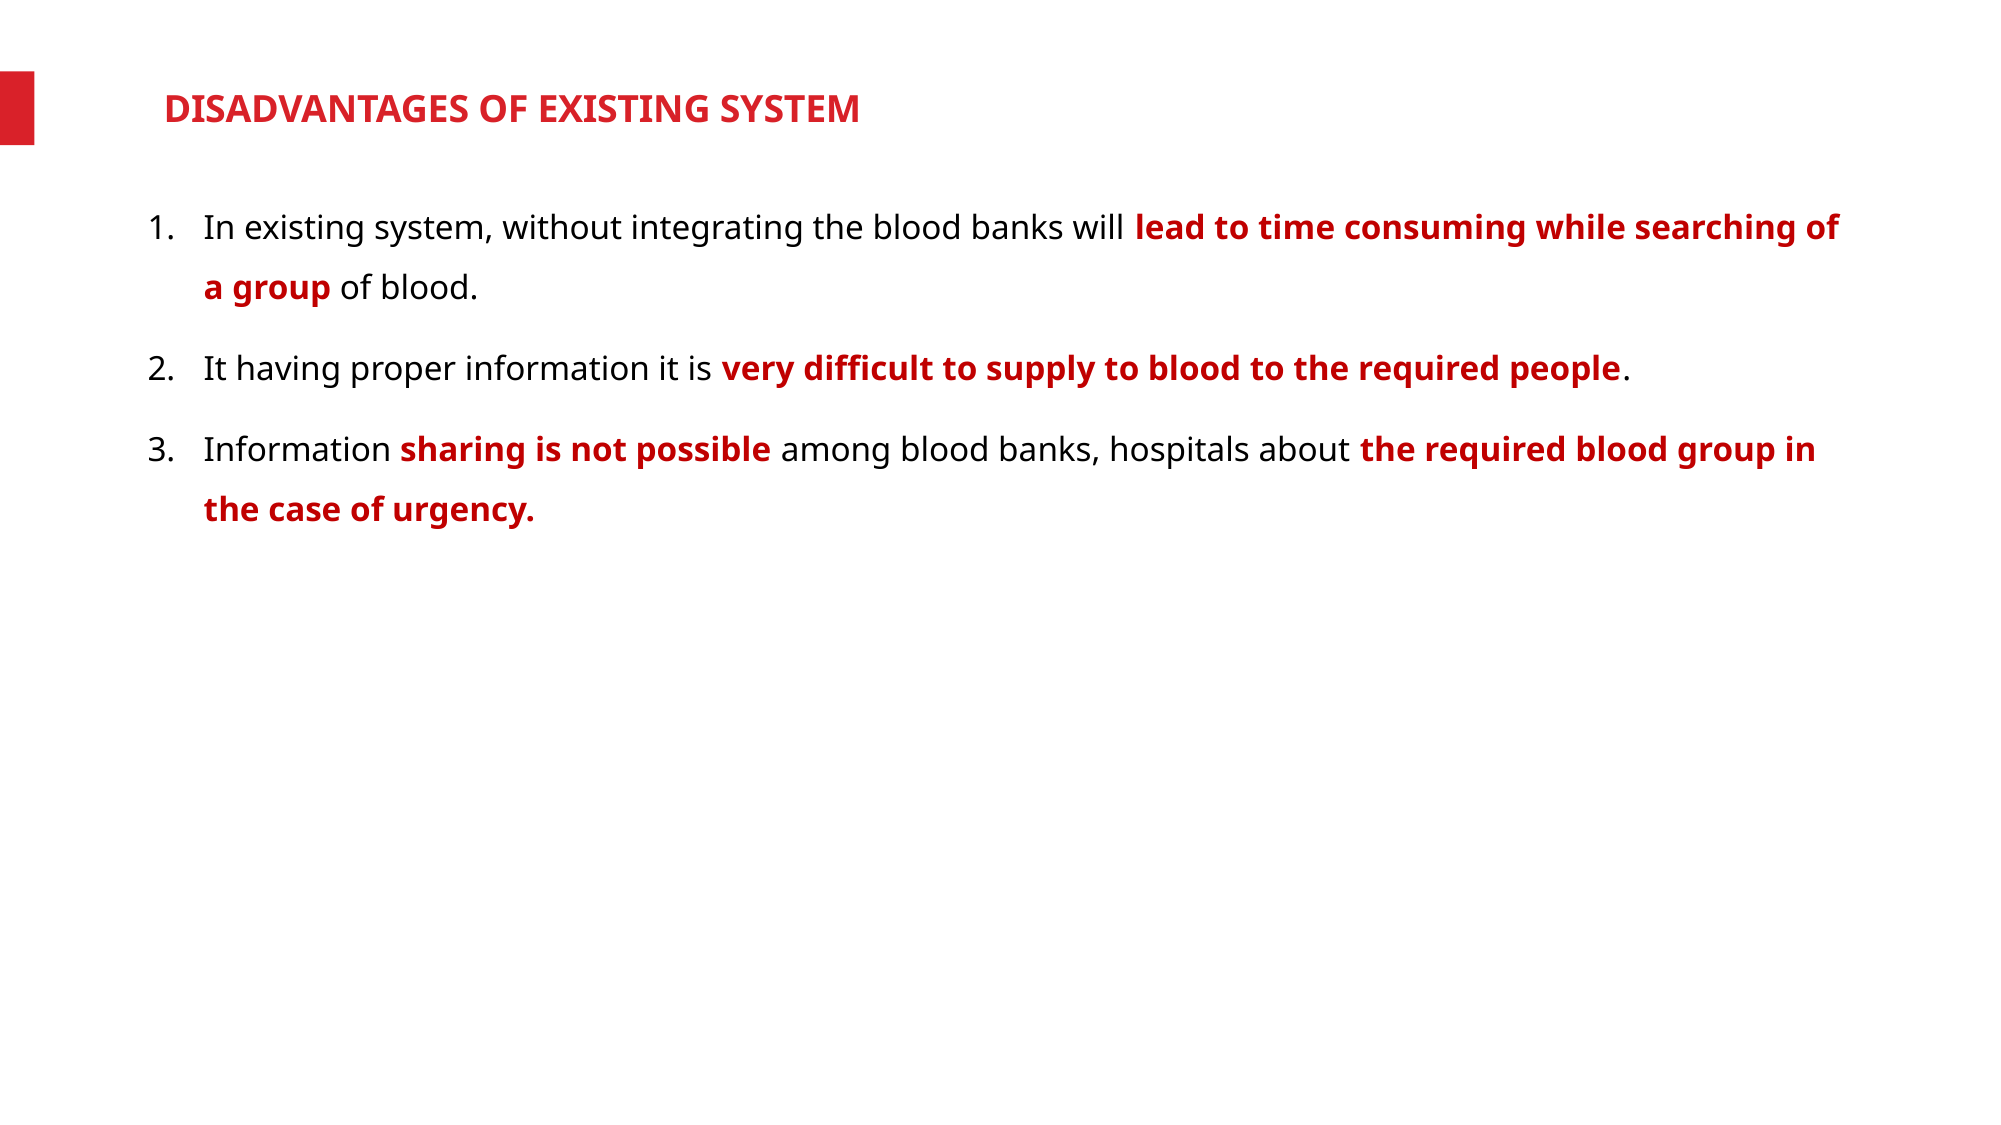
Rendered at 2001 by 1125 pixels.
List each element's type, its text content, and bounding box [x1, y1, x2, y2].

text_box [0, 71, 35, 146]
list In existing system, without integrating the blood banks will lead to time consuming while searching of a group of blood. It having proper information it is very difficult to supply to blood to the required people. Information sharing is not possible among blood banks, hospitals about the required blood group in the case of urgency. [132, 179, 1858, 893]
text_box DISADVANTAGES OF EXISTING SYSTEM [148, 78, 886, 138]
